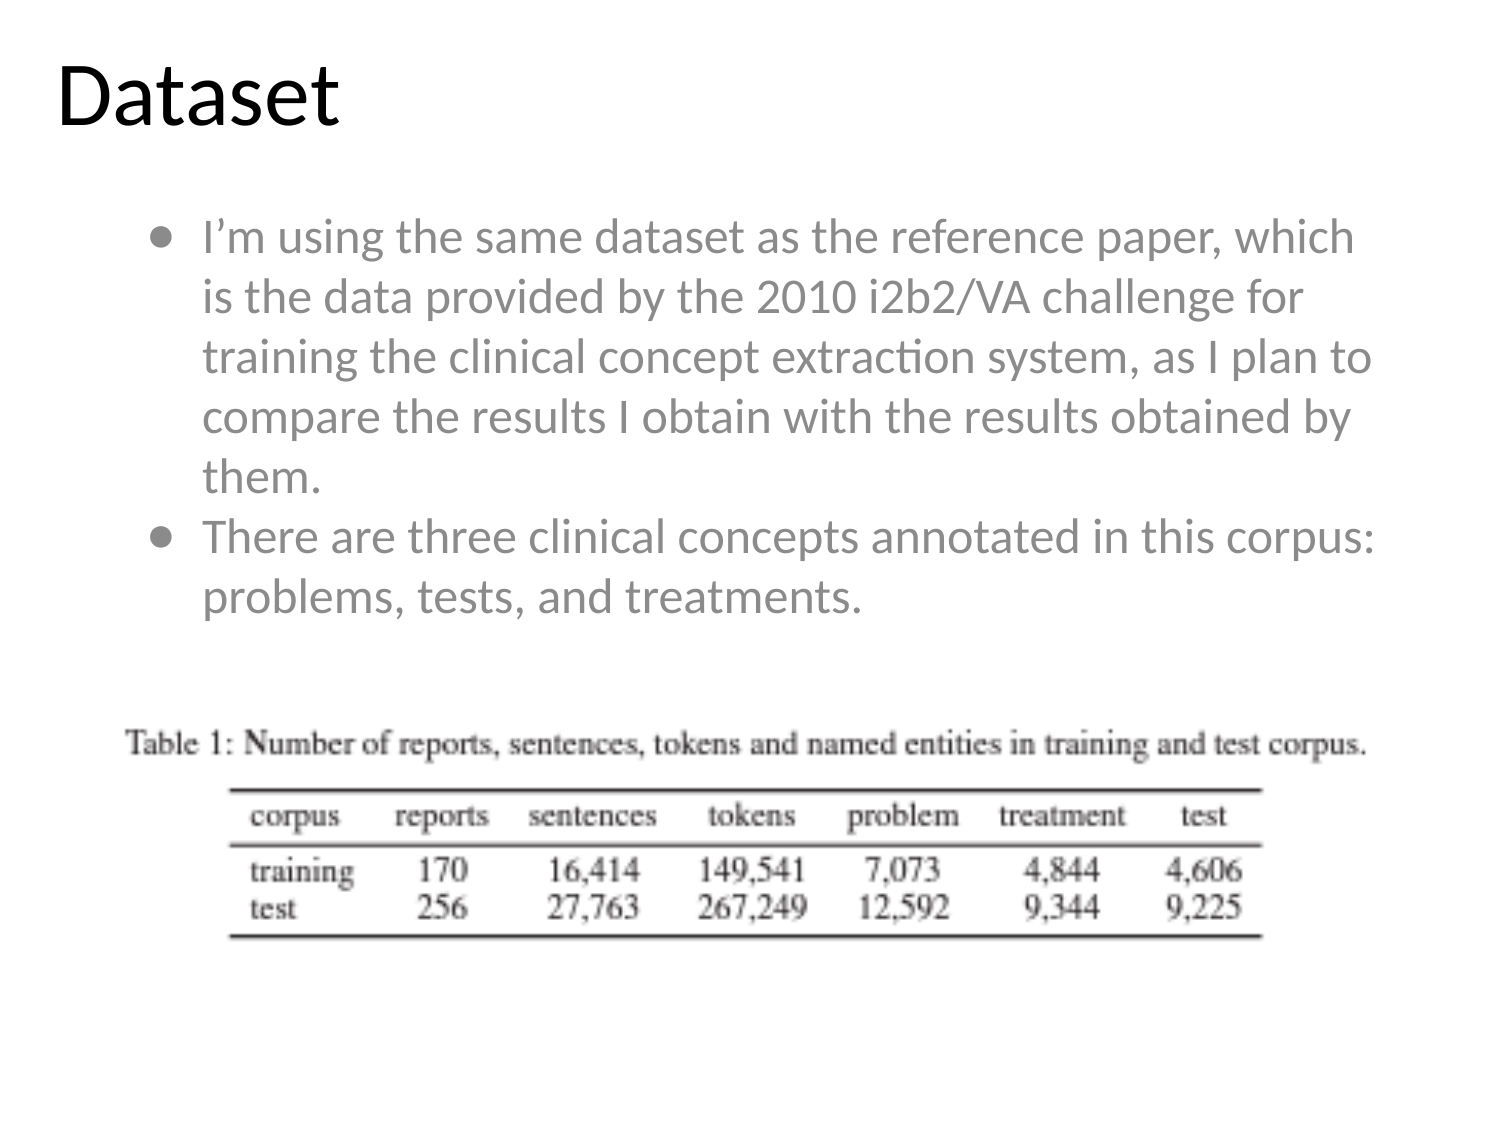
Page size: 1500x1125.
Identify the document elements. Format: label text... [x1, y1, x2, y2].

title Dataset [41, 19, 112, 237]
picture [111, 715, 1398, 951]
subtitle I’m using the same dataset as the reference paper, which is the data provided by the 2010 i2b2/VA challenge for training the clinical concept extraction system, as I plan to compare the results I obtain with the results obtained by them. There are three clinical concepts annotated in this corpus: problems, tests, and treatments. [112, 0, 1412, 639]
